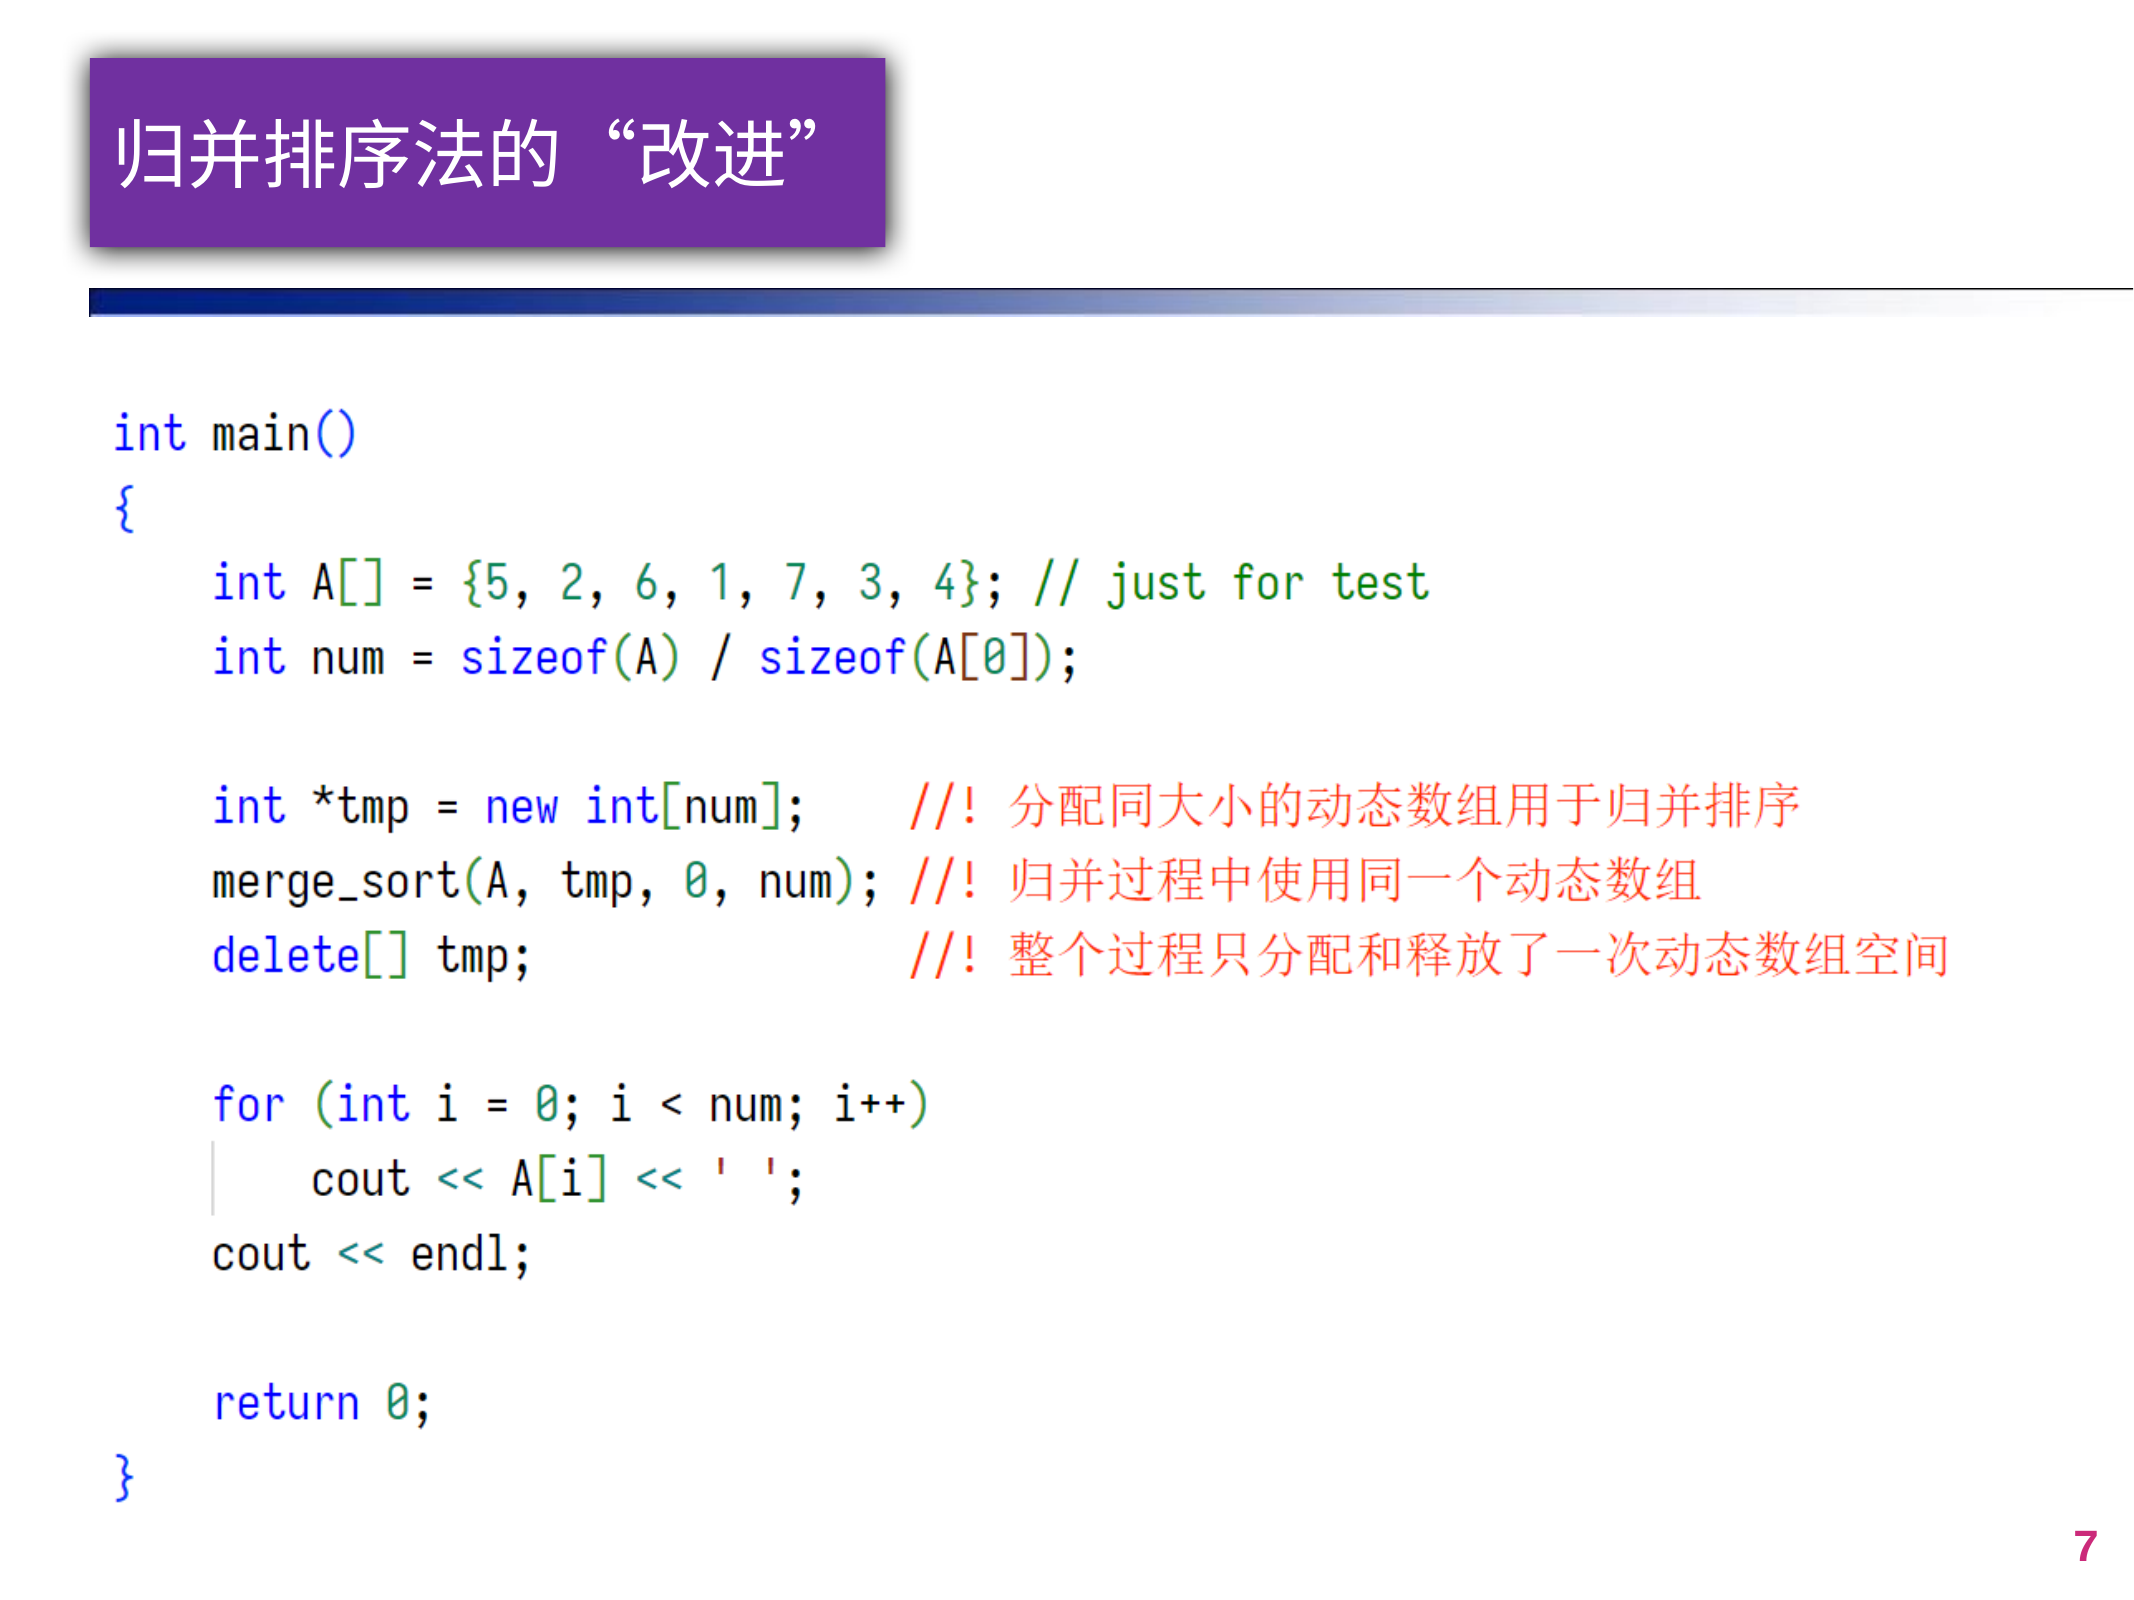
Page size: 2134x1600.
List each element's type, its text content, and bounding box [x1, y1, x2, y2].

title 归并排序法的“改进” [89, 57, 886, 248]
slide_number 7 [2059, 1504, 2112, 1582]
picture [89, 390, 1972, 1515]
picture [89, 288, 2134, 317]
